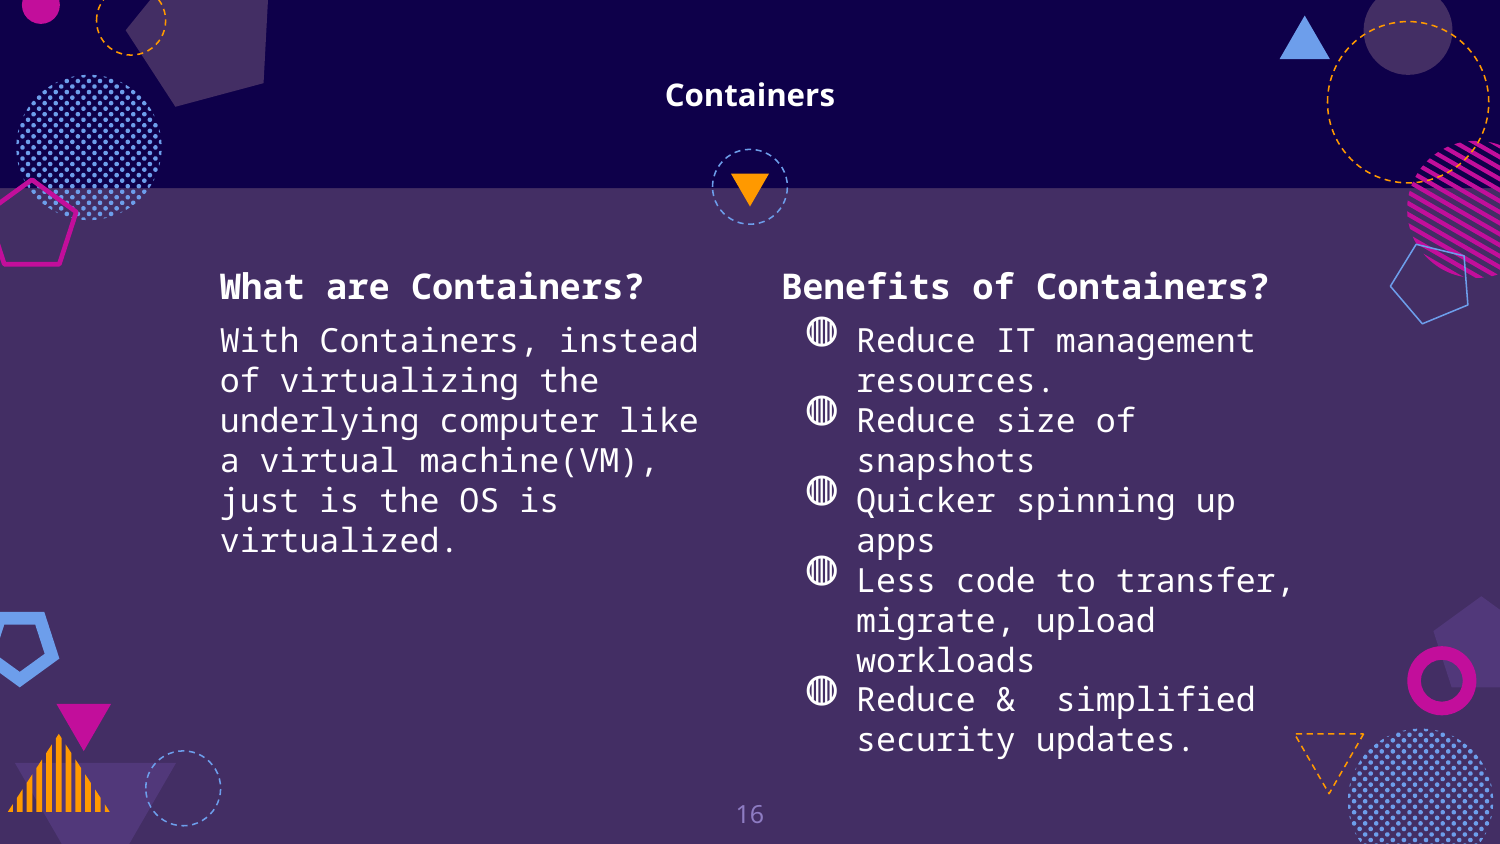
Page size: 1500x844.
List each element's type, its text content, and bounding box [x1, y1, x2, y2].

title Containers [335, 0, 1165, 189]
slide_number ‹#› [705, 783, 795, 844]
list Benefits of Containers? Reduce IT management resources. Reduce size of snapshots Quicker spinning up apps Less code to transfer, migrate, upload workloads Reduce & simplified security updates. [765, 249, 1344, 743]
list What are Containers? With Containers, instead of virtualizing the underlying computer like a virtual machine(VM), just is the OS is virtualized. [204, 249, 735, 743]
